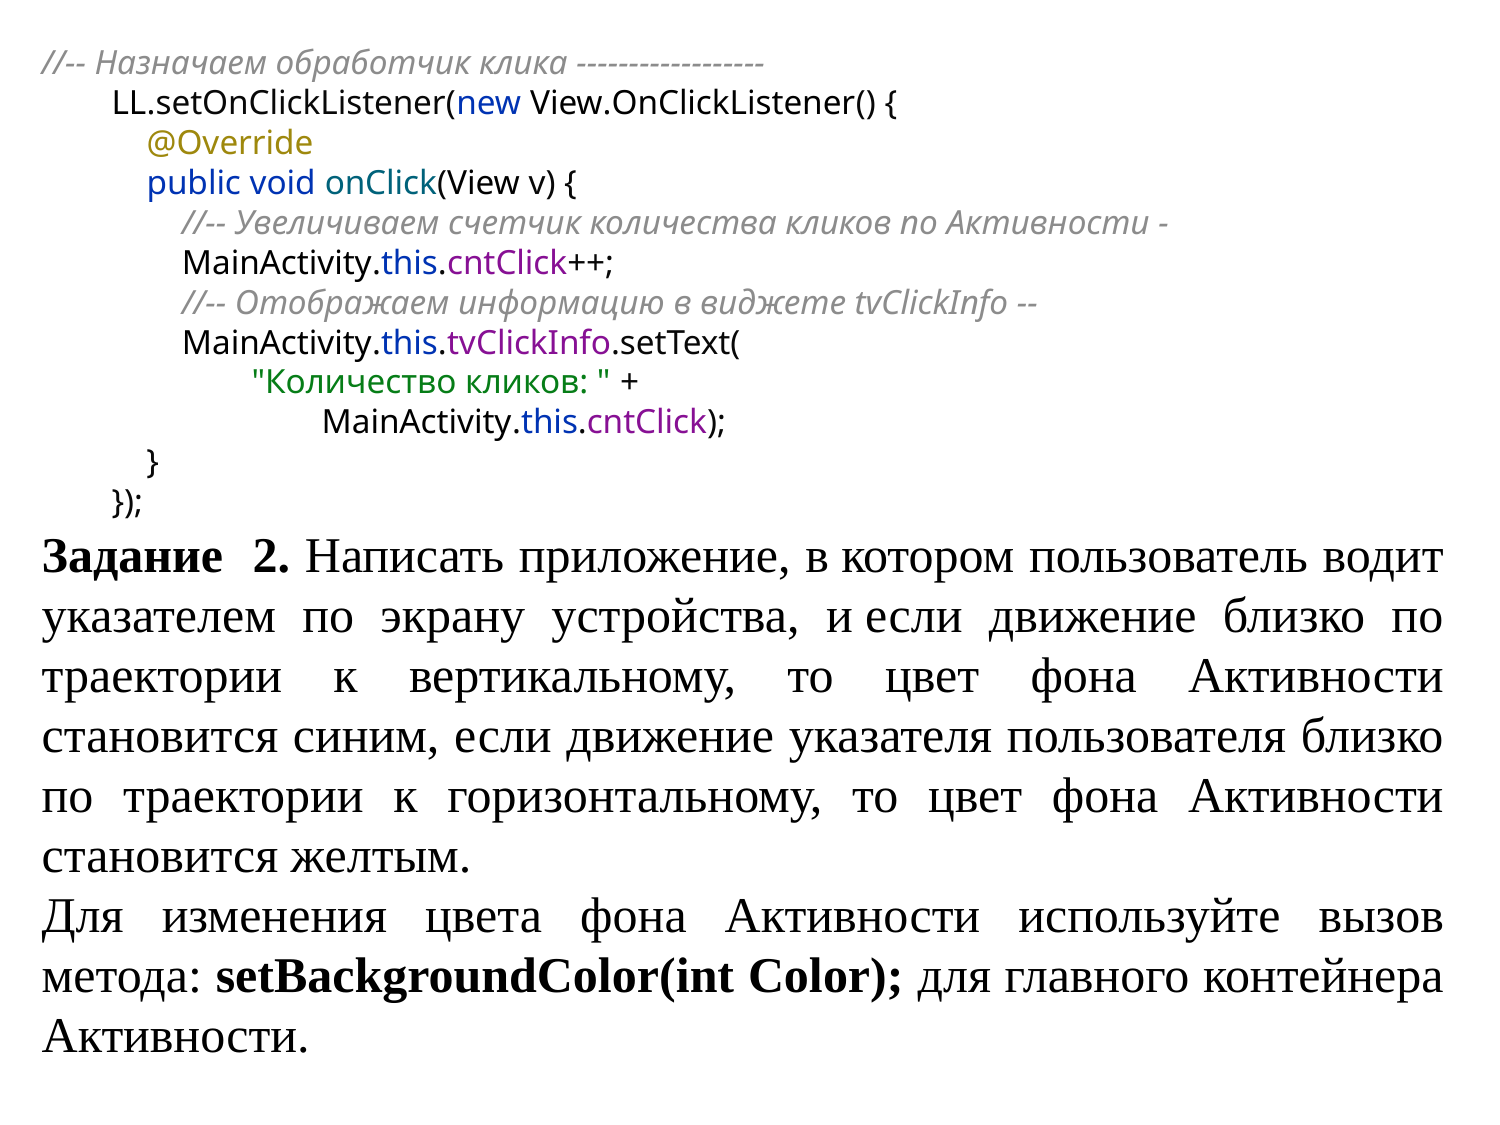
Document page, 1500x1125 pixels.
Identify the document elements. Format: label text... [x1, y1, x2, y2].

text_box Задание 2. Написать приложение, в котором пользователь водит указателем по экрану устройства, и если движение близко по траектории к вертикальному, то цвет фона Активности становится синим, если движение указателя пользователя близко по траектории к горизонтальному, то цвет фона Активности становится желтым. Для изменения цвета фона Активности используйте вызов метода: setBackgroundColor(int Color); для главного контейнера Активности. [26, 515, 1459, 1070]
text_box //-- Назначаем обработчик клика ------------------ LL.setOnClickListener(new View.OnClickListener() { @Override public void onClick(View v) { //-- Увеличиваем счетчик количества кликов по Активности - MainActivity.this.cntClick++; //-- Отображаем информацию в виджете tvClickInfo -- MainActivity.this.tvClickInfo.setText( "Количество кликов: " + MainActivity.this.cntClick); } }); [26, 33, 1327, 515]
